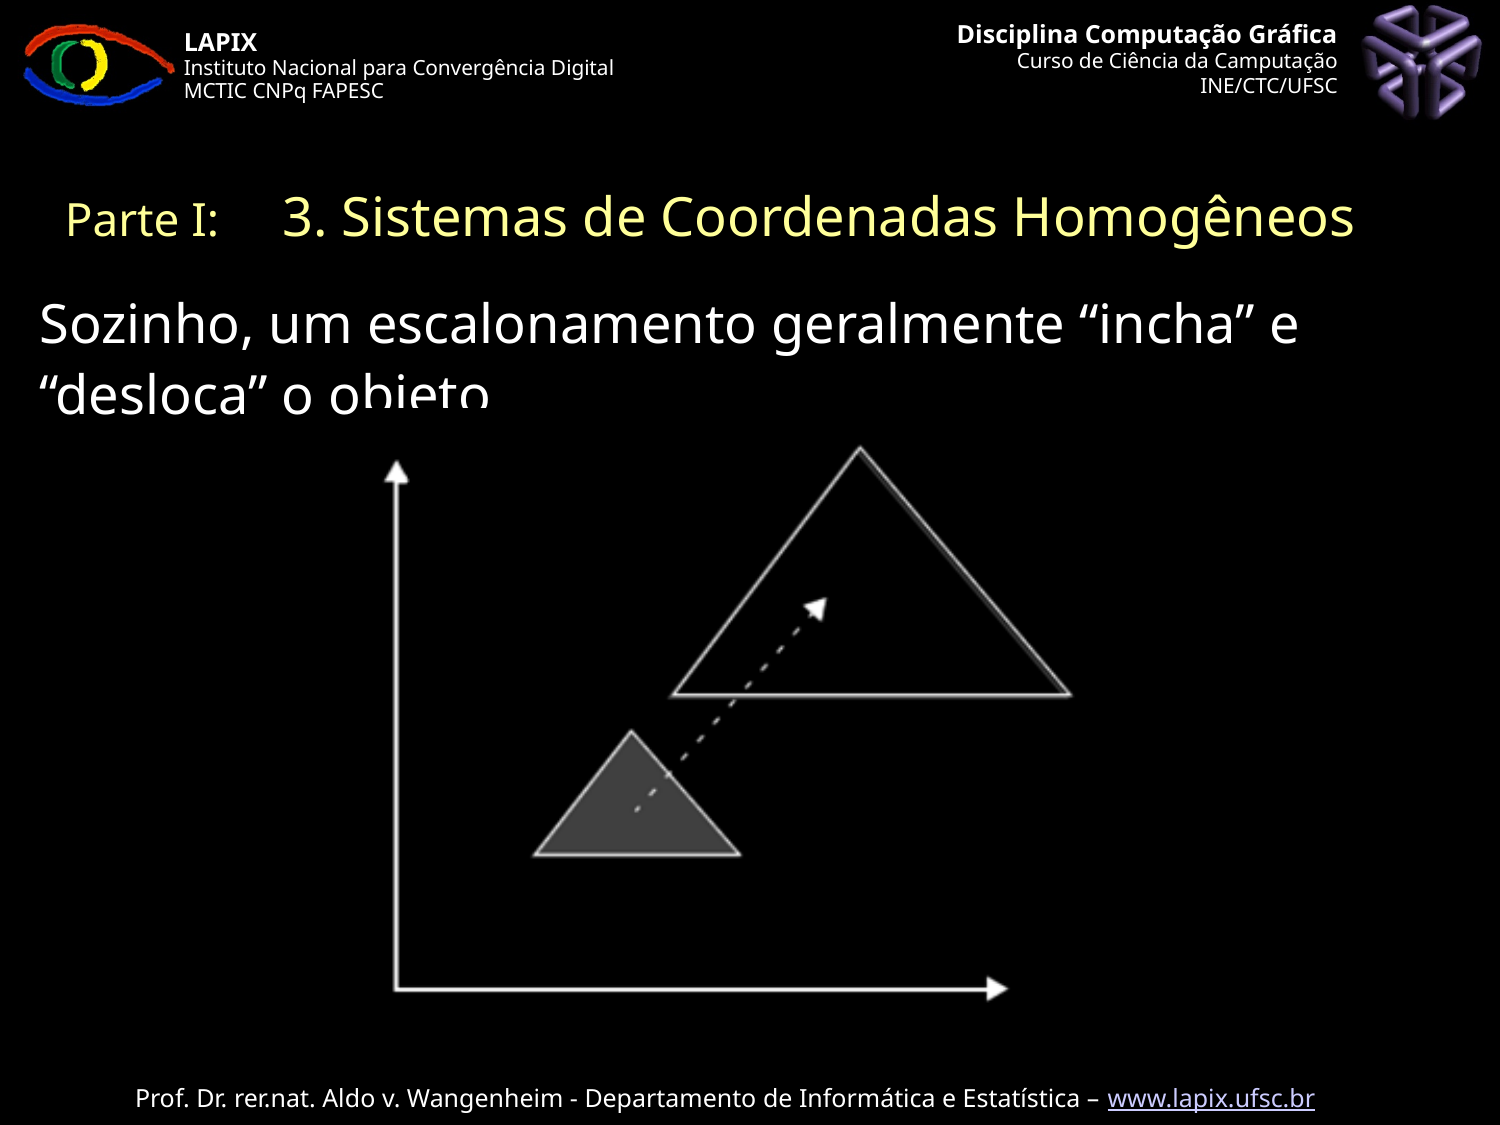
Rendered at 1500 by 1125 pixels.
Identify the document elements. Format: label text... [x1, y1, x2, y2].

text_box Sozinho, um escalonamento geralmente “incha” e “desloca” o objeto [24, 274, 1500, 975]
text_box Parte I: 3. Sistemas de Coordenadas Homogêneos [49, 174, 1450, 275]
picture [17, 14, 181, 116]
picture [360, 408, 1127, 1032]
picture [1353, 0, 1492, 130]
